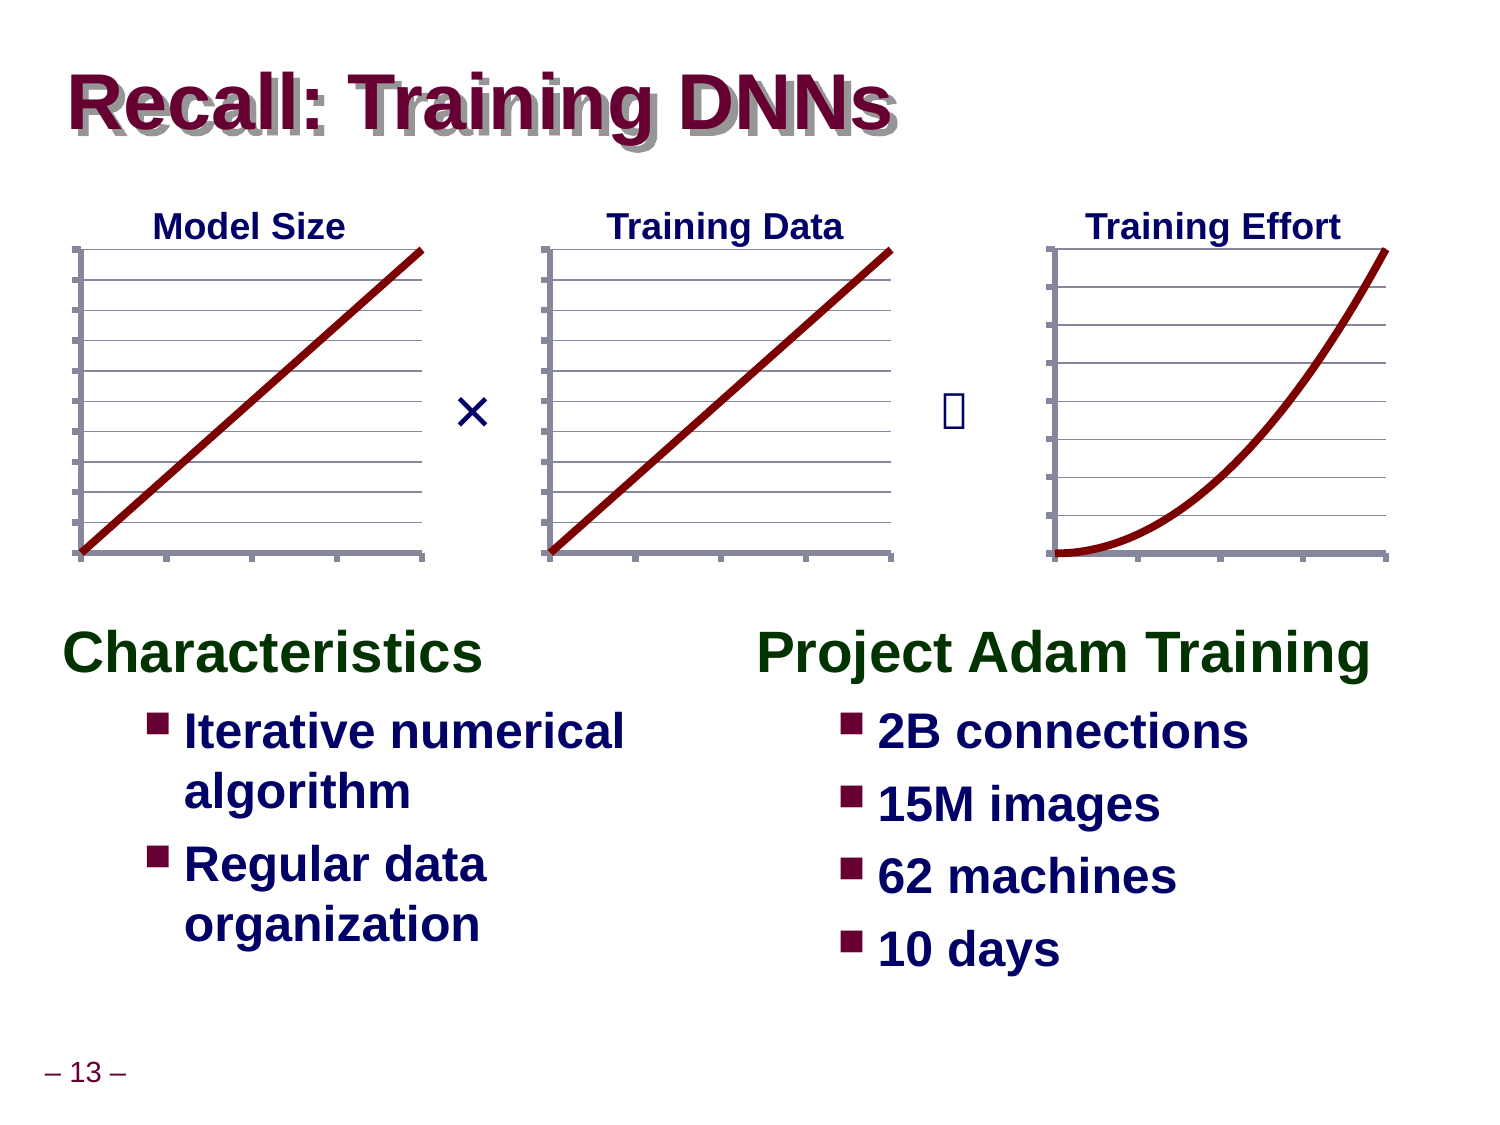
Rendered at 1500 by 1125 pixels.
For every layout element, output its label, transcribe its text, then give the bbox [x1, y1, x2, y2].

text_box Training Data [562, 199, 888, 229]
chart [505, 230, 911, 599]
chart [36, 230, 442, 599]
text_box  [924, 379, 985, 449]
text_box × [447, 369, 500, 457]
title Recall: Training DNNs [66, 40, 1497, 169]
text_box Training Effort [1050, 199, 1376, 228]
text_box Model Size [86, 199, 412, 229]
list Characteristics Iterative numerical algorithm Regular data organization [47, 612, 717, 1058]
list Project Adam Training 2B connections 15M images 62 machines 10 days [741, 612, 1411, 1058]
chart [998, 229, 1406, 600]
